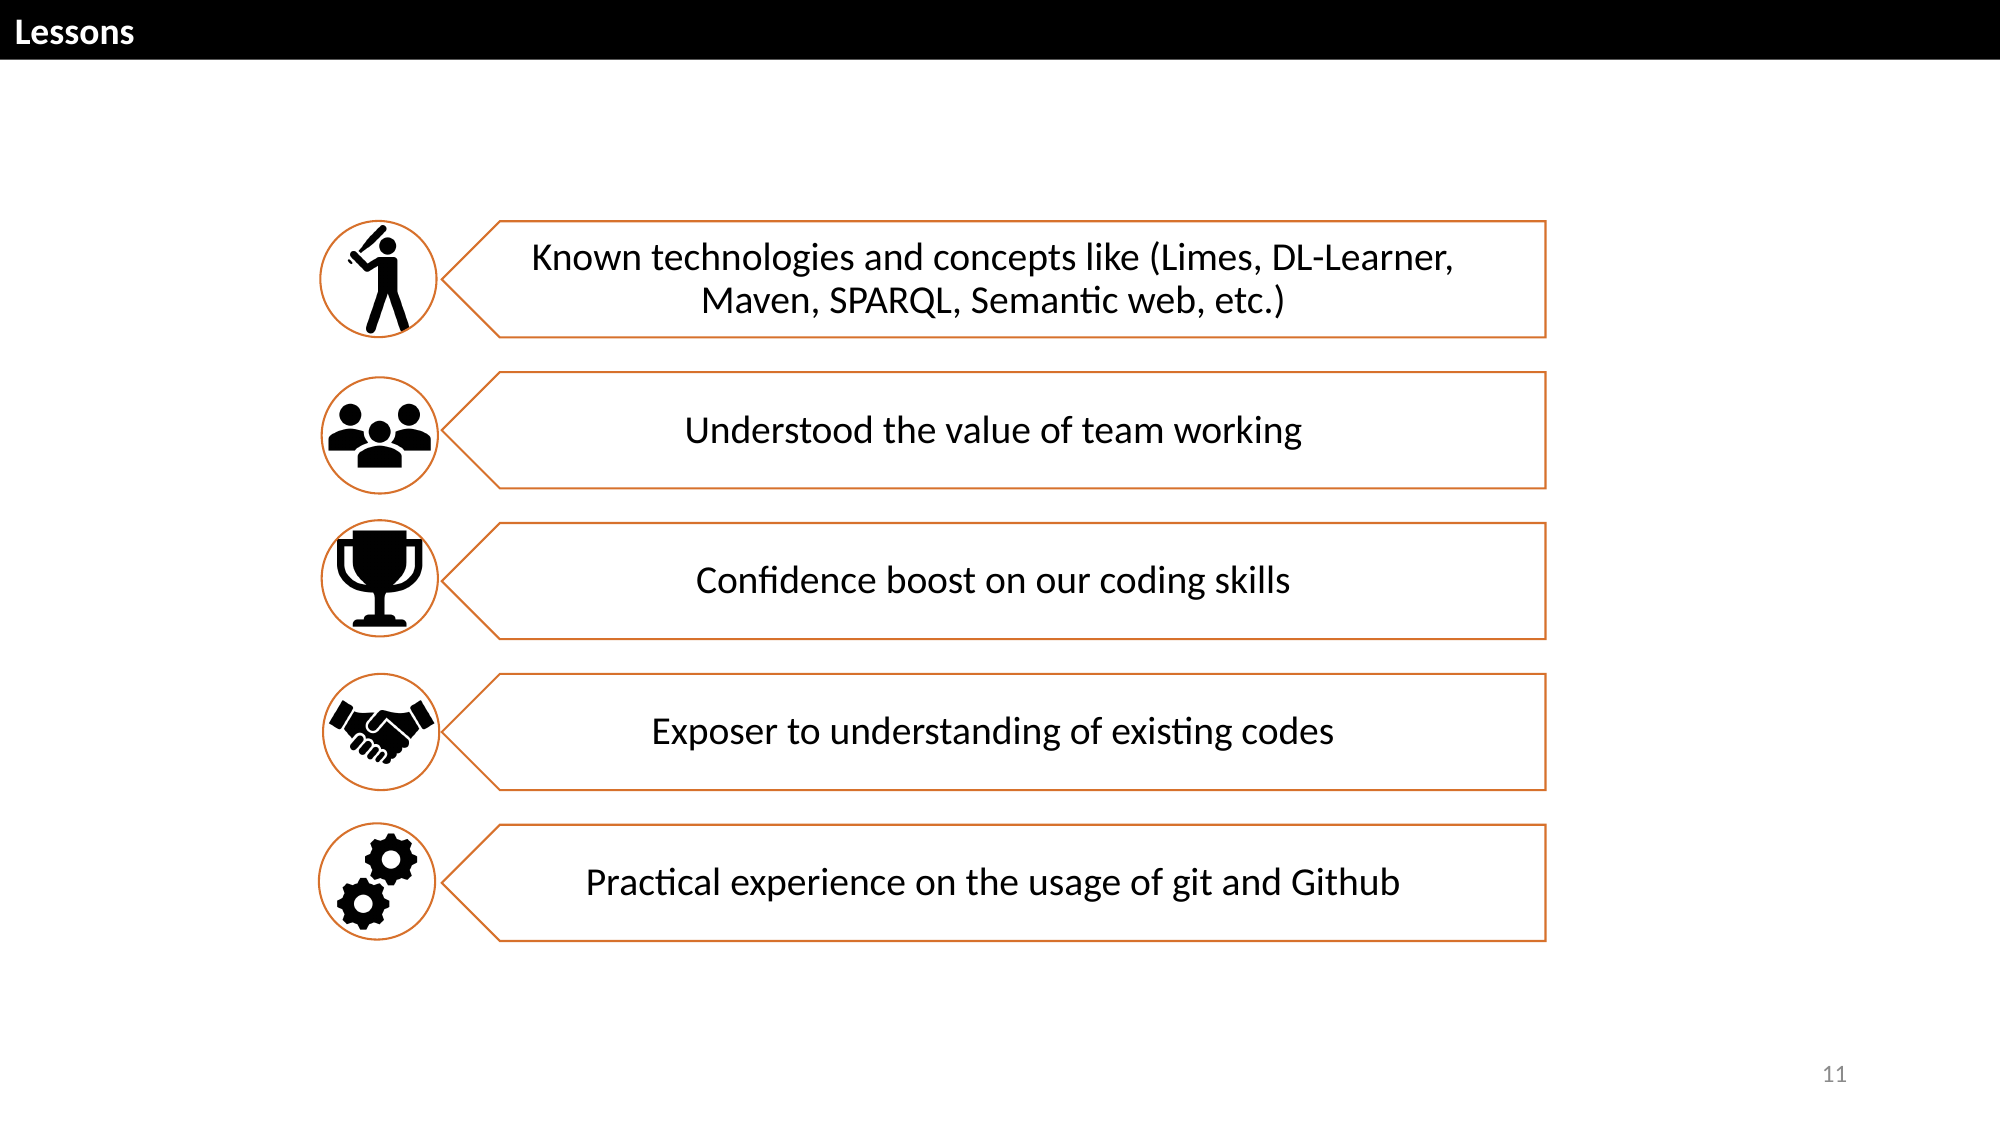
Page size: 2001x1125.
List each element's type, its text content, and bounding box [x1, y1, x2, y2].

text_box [134, 220, 1795, 942]
slide_number 11 [1412, 1042, 1863, 1103]
text_box Lessons [0, 0, 2000, 60]
